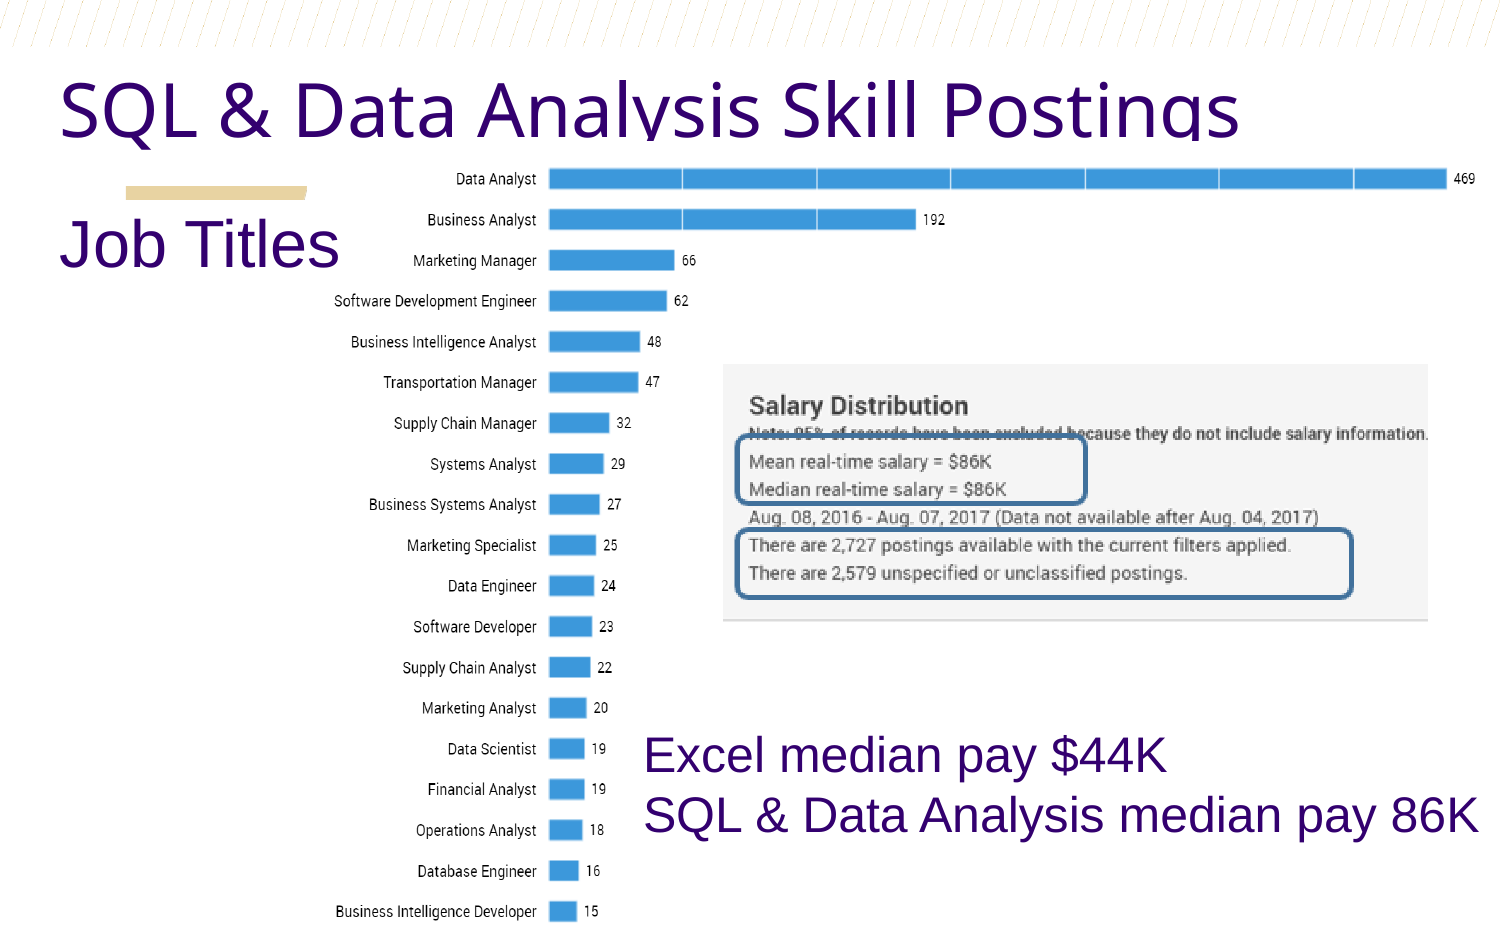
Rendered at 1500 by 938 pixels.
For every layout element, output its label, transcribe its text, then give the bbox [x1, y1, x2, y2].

list Job Titles [45, 199, 319, 293]
list SQL & Data Analysis Skill Postings [45, 27, 1453, 199]
picture [324, 141, 1500, 938]
picture [0, 0, 1500, 47]
